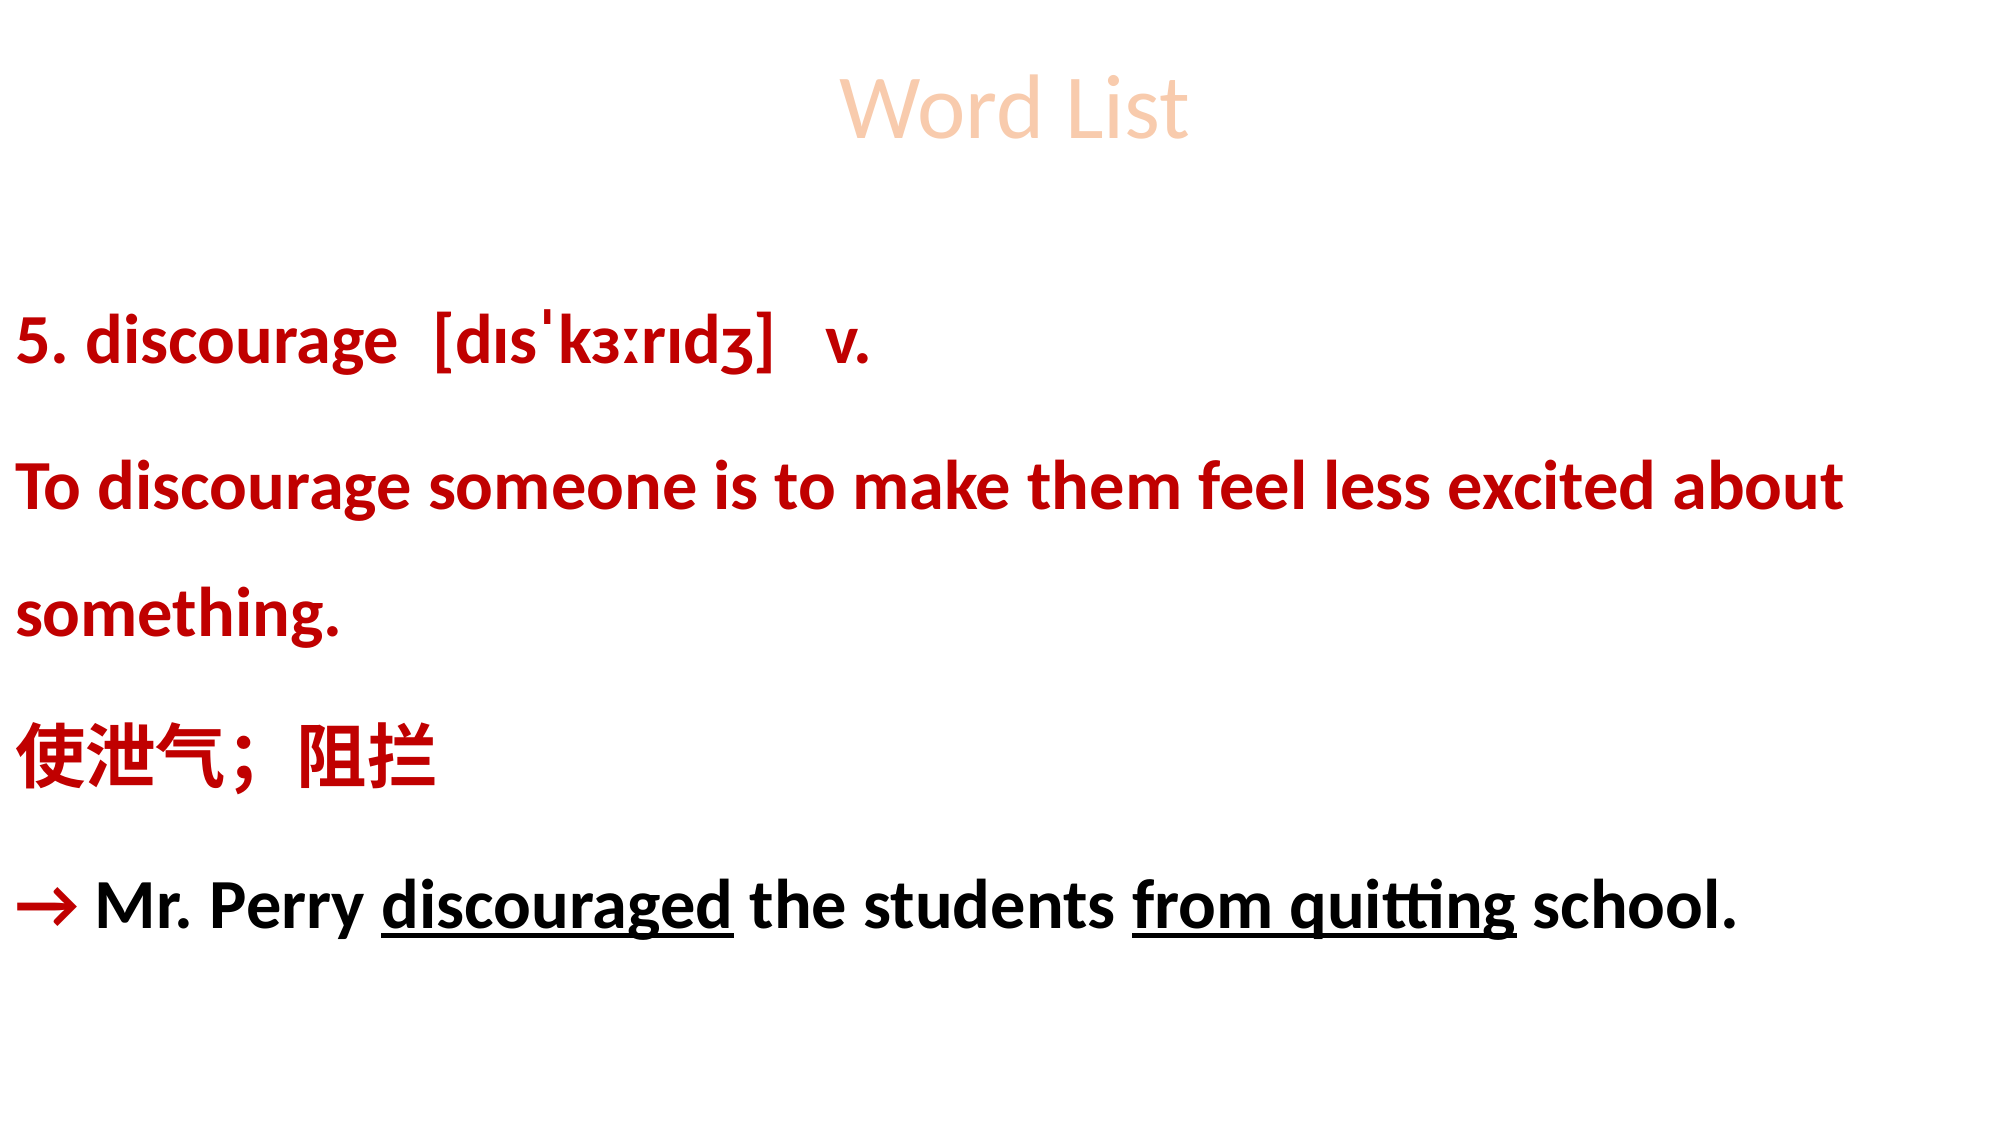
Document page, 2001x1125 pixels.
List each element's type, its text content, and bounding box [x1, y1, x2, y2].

title Word List [152, 0, 1878, 218]
list 5. discourage [dɪsˈkɜːrɪdʒ] v. To discourage someone is to make them feel less excited about something. 使泄气；阻拦 → Mr. Perry discouraged the students from quitting school. [0, 242, 1983, 957]
